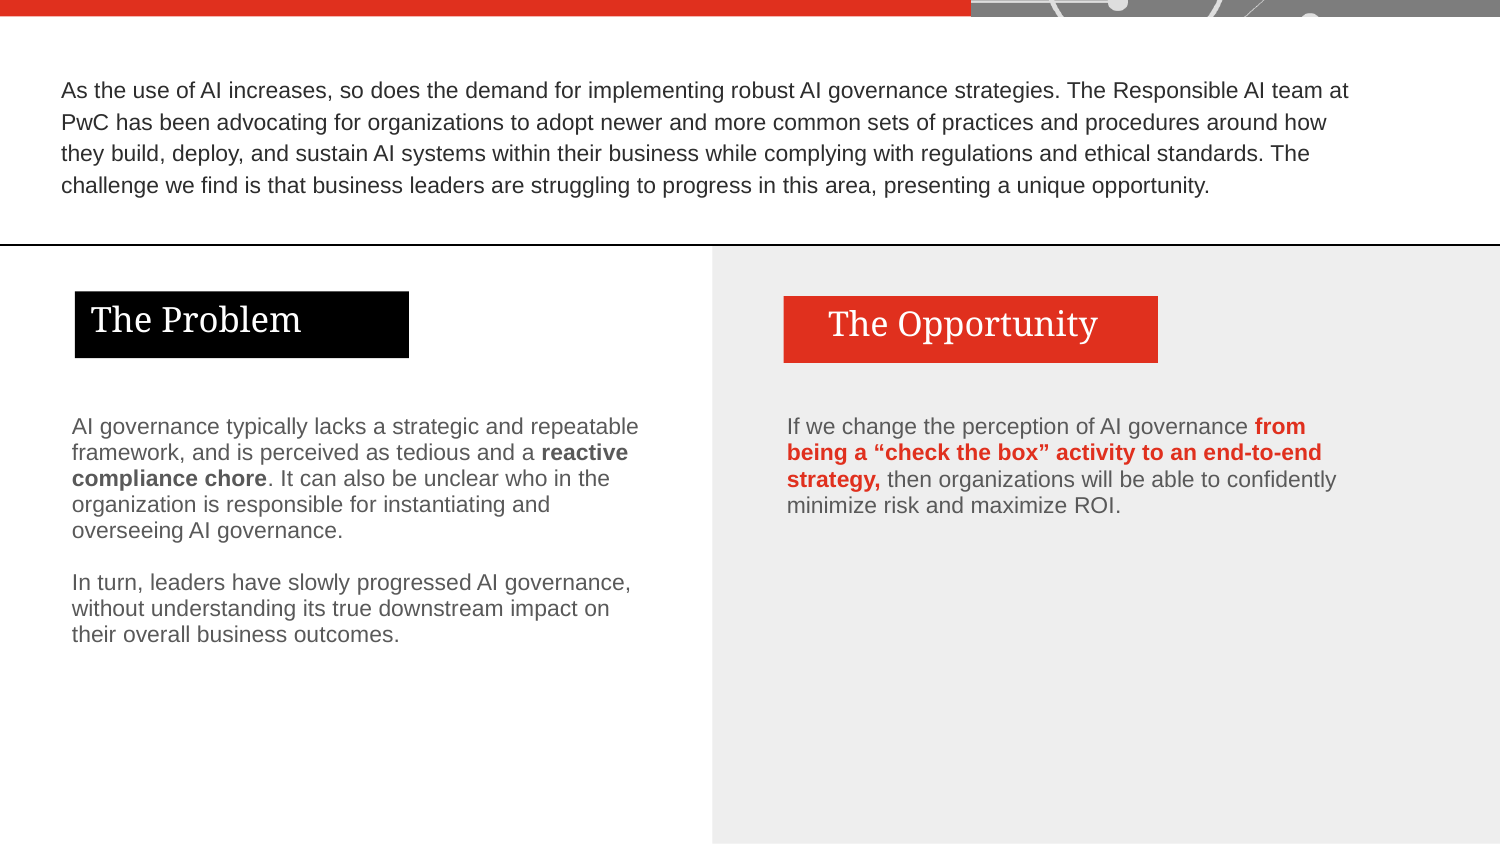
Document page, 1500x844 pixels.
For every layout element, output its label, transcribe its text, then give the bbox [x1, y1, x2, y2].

text_box [381, 291, 409, 359]
list AI governance typically lacks a strategic and repeatable framework, and is perceived as tedious and a reactive compliance chore. It can also be unclear who in the organization is responsible for instantiating and overseeing AI governance. In turn, leaders have slowly progressed AI governance, without understanding its true downstream impact on their overall business outcomes. [56, 398, 656, 721]
text_box As the use of AI increases, so does the demand for implementing robust AI governance strategies. The Responsible AI team at PwC has been advocating for organizations to adopt newer and more common sets of practices and procedures around how they build, deploy, and sustain AI systems within their business while complying with regulations and ethical standards. The challenge we find is that business leaders are struggling to progress in this area, presenting a unique opportunity. [46, 56, 1382, 213]
title The Problem [56, 282, 381, 377]
list If we change the perception of AI governance from being a “check the box” activity to an end-to-end strategy, then organizations will be able to confidently minimize risk and maximize ROI. [771, 398, 1371, 721]
text_box [1143, 296, 1158, 363]
title The Opportunity [783, 287, 1143, 382]
text_box [712, 251, 1500, 844]
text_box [0, 0, 1500, 17]
